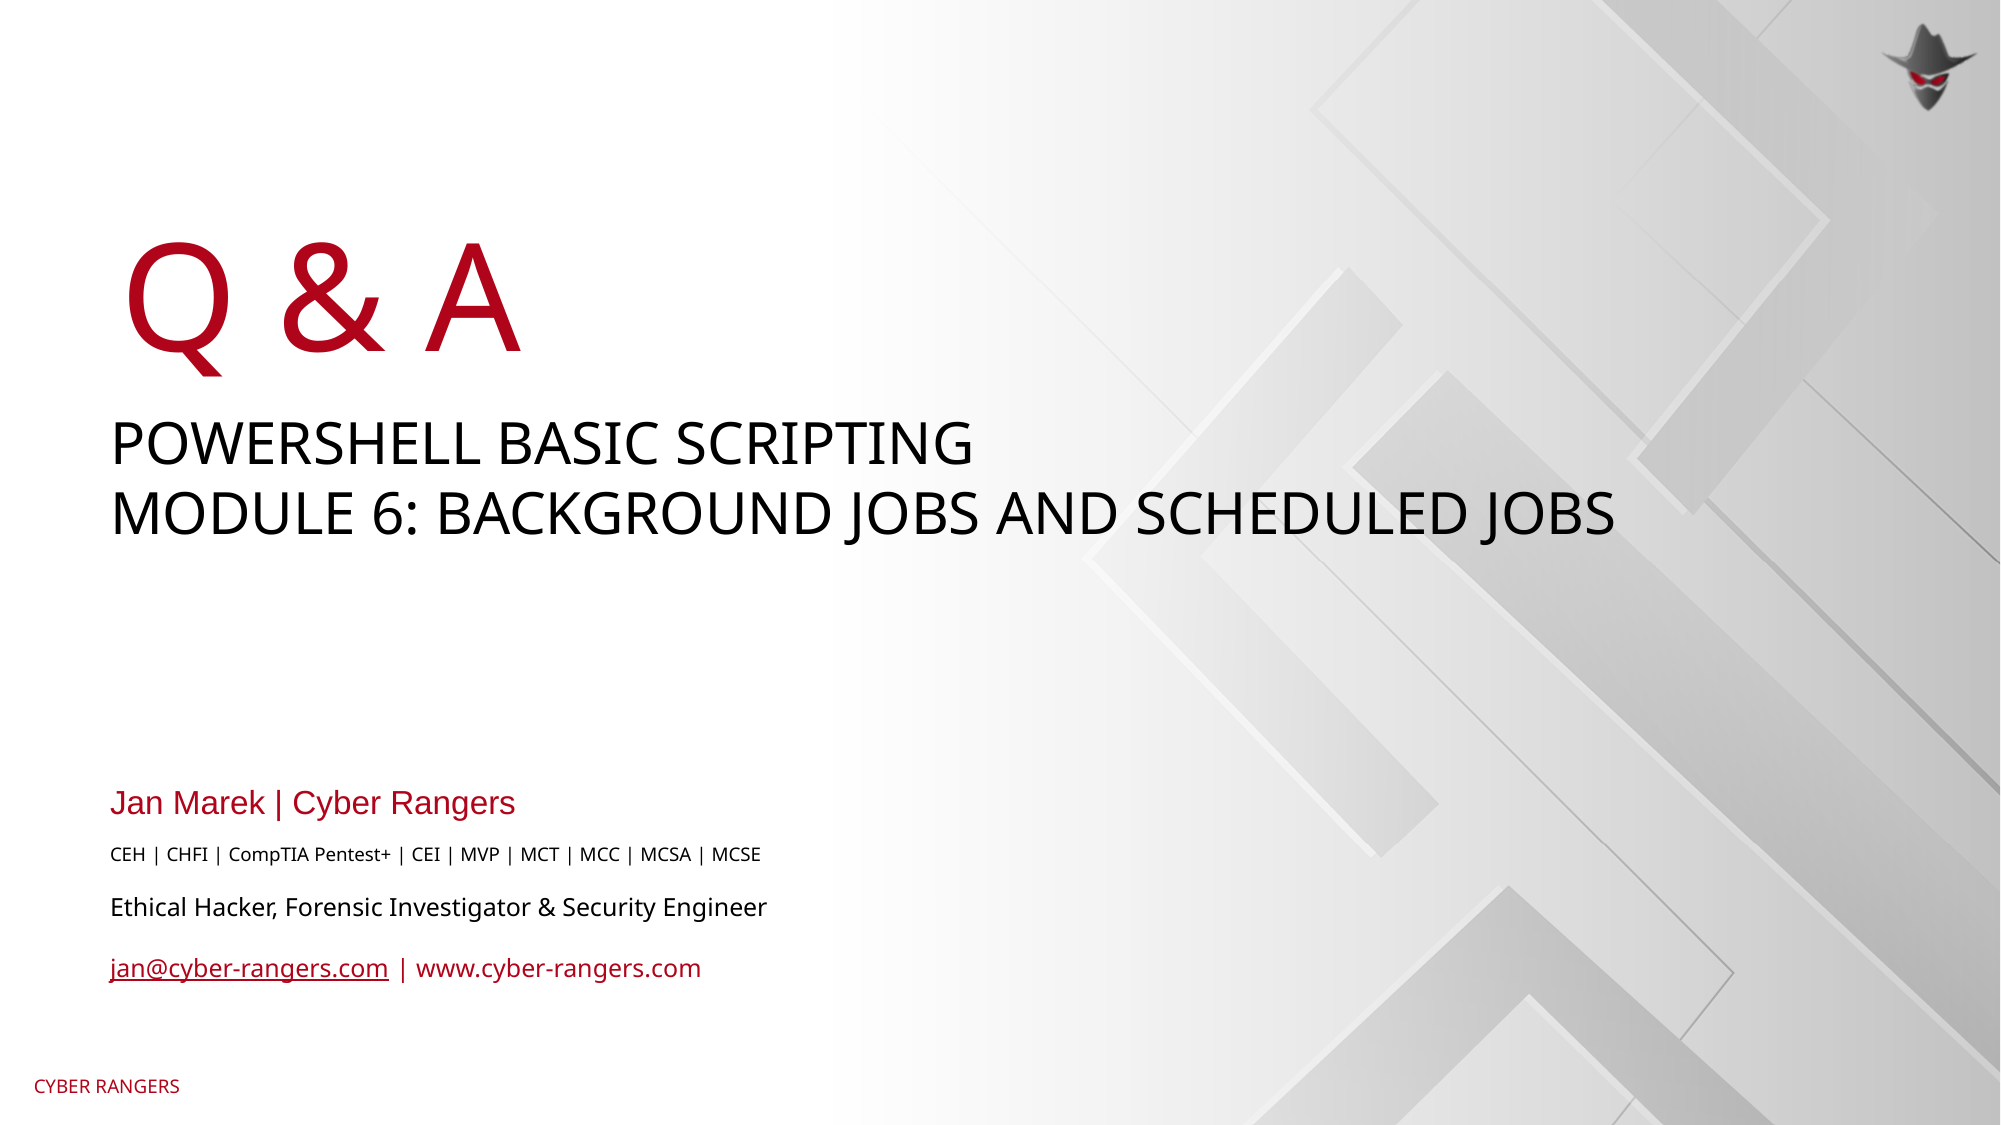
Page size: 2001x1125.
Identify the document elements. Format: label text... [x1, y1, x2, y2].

title Powershell basic scripting module 6: Background Jobs and Scheduled Jobs [95, 398, 1905, 599]
list Ethical Hacker, Forensic Investigator & Security Engineer [95, 877, 1286, 935]
list CEH | CHFI | CompTIA Pentest+ | CEI | MVP | MCT | MCC | MCSA | MCSE [95, 836, 1286, 872]
subtitle Jan Marek | Cyber Rangers [95, 773, 1286, 831]
picture [0, 0, 2001, 1125]
list jan@cyber-rangers.com | www.cyber-rangers.com [95, 940, 1286, 998]
